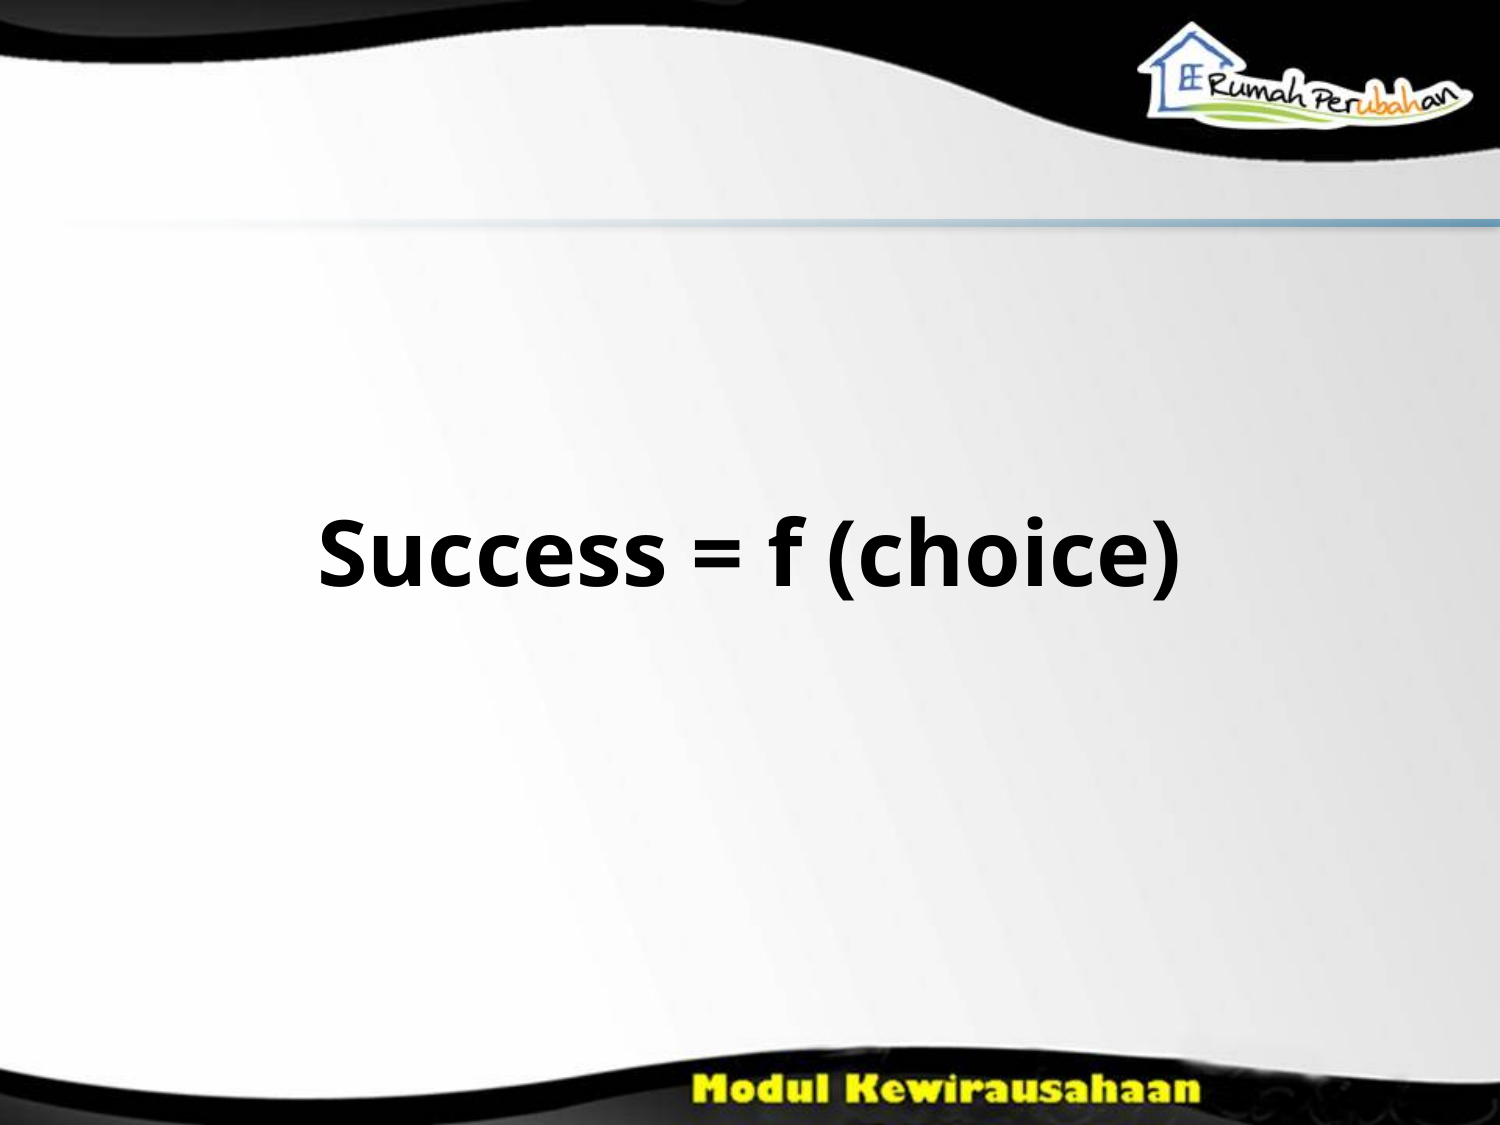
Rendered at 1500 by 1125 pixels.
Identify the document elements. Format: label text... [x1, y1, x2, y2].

list Success = f (choice) [75, 487, 1425, 650]
picture [0, 0, 1500, 1125]
